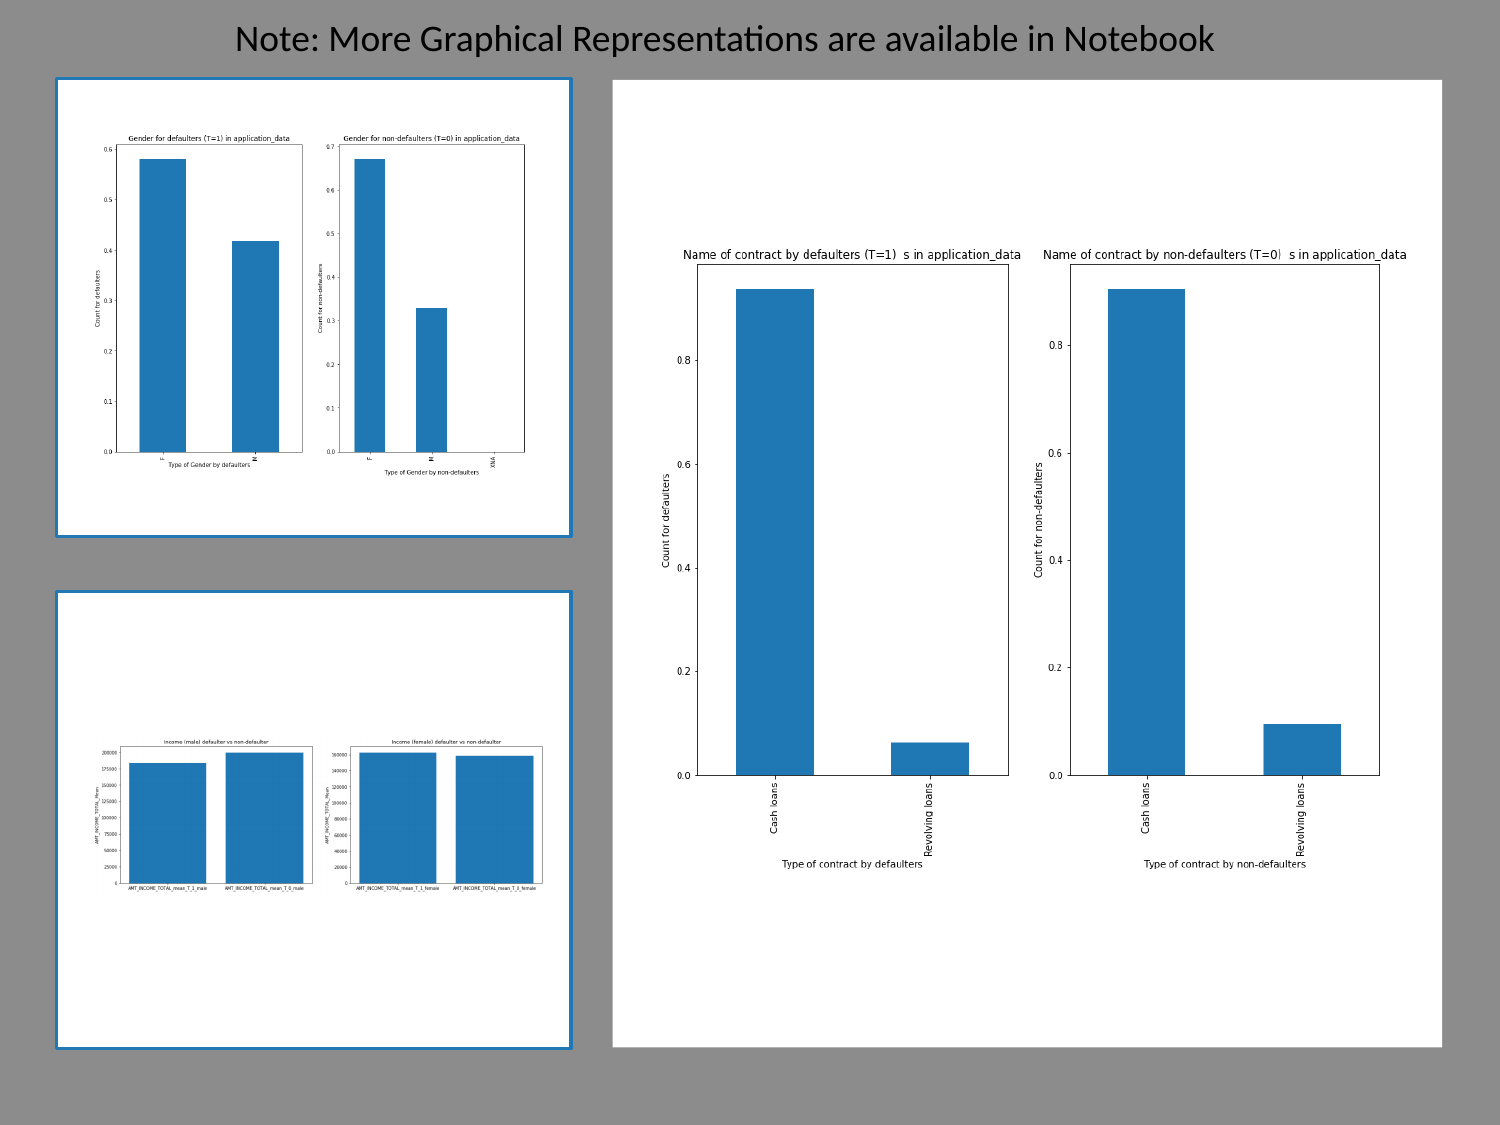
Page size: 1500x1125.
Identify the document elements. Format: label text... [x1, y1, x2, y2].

text_box [55, 77, 573, 538]
picture [632, 243, 1422, 884]
picture [76, 736, 552, 900]
text_box Note: More Graphical Representations are available in Notebook [220, 6, 1258, 66]
text_box [0, 0, 1500, 1125]
picture [76, 131, 552, 486]
text_box [55, 589, 573, 1051]
text_box [611, 78, 1444, 1049]
